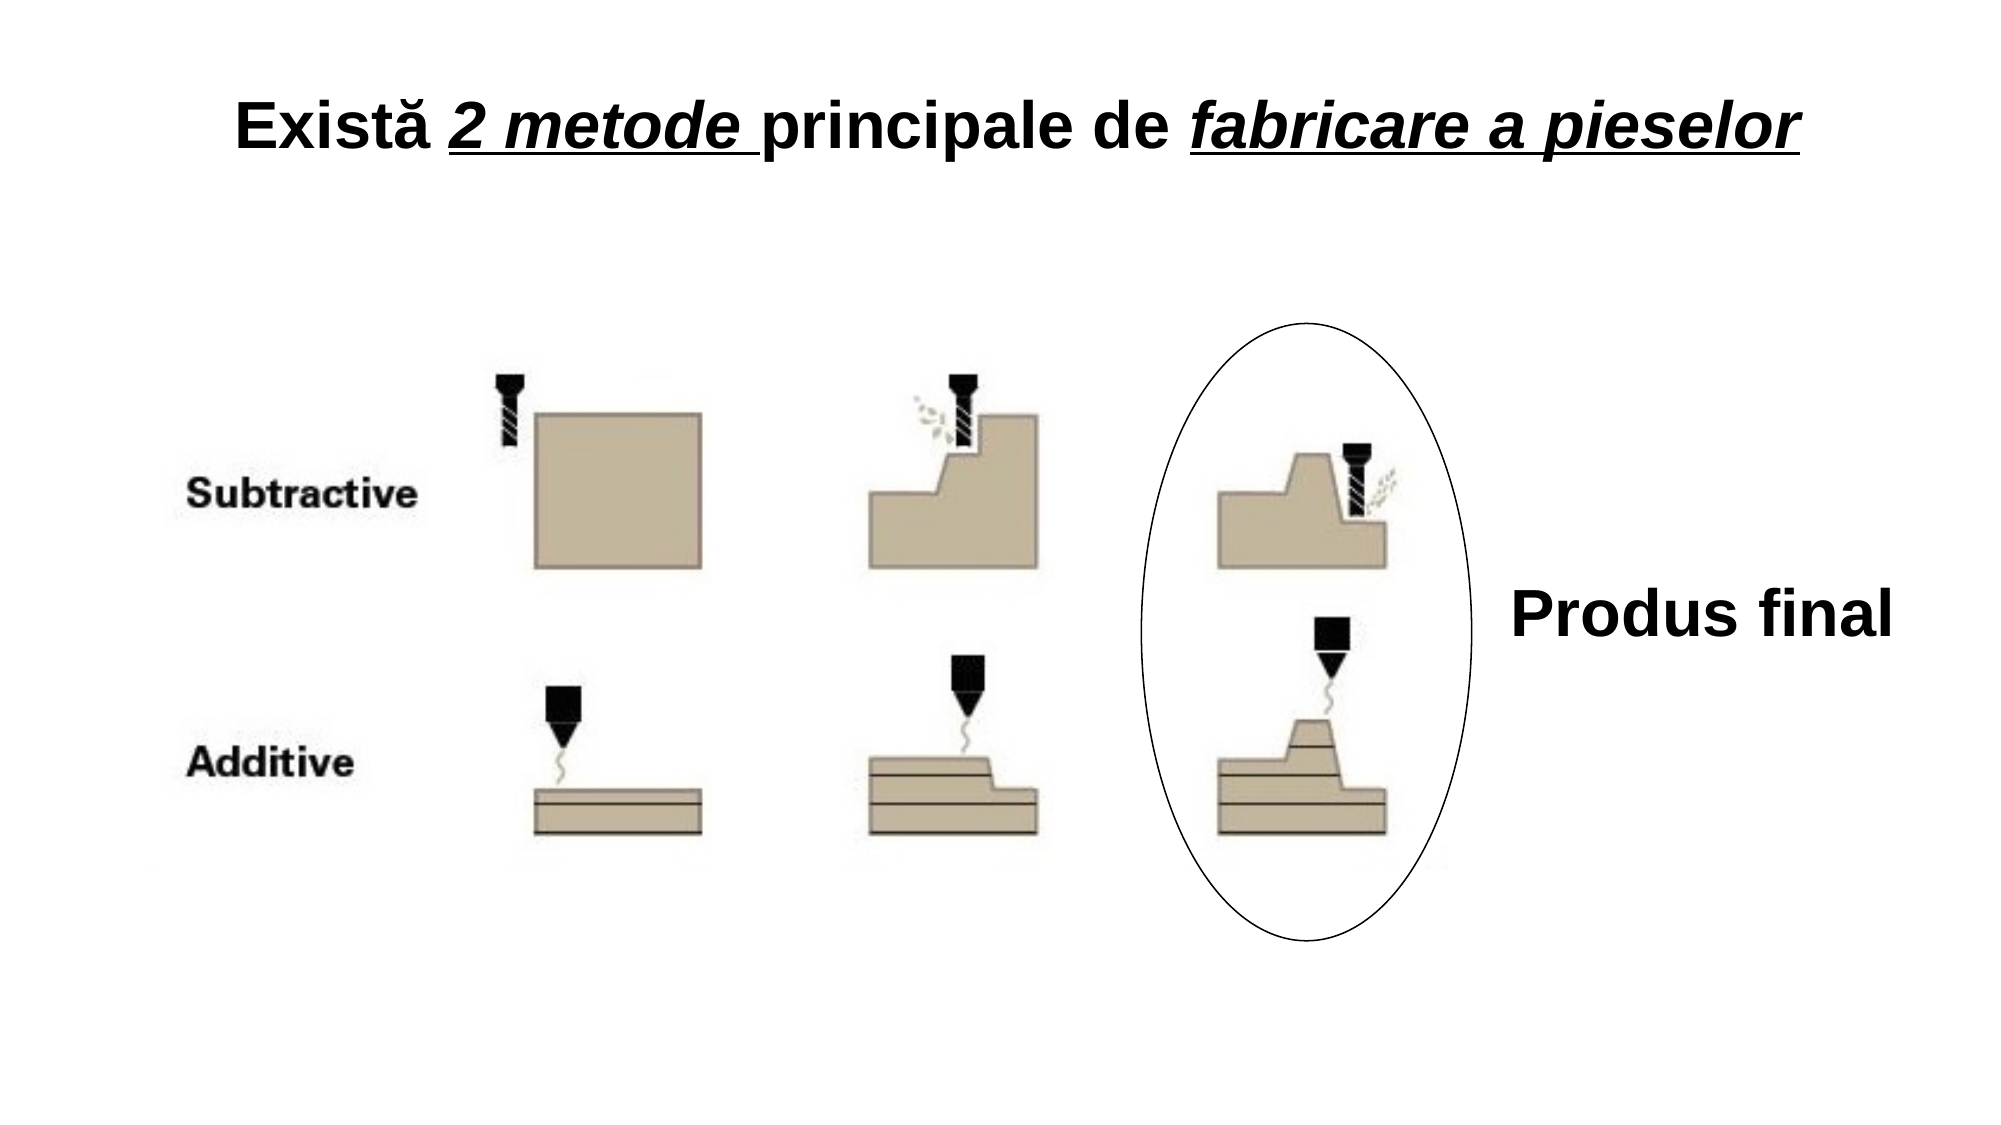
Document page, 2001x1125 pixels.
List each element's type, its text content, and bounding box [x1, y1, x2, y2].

text_box [1201, 870, 1412, 941]
text_box Produs final [1495, 562, 2000, 658]
text_box [1258, 323, 1355, 337]
text_box [1448, 472, 1472, 792]
text_box Există 2 metode principale de fabricare a pieselor [219, 74, 1929, 169]
picture [142, 337, 1448, 870]
